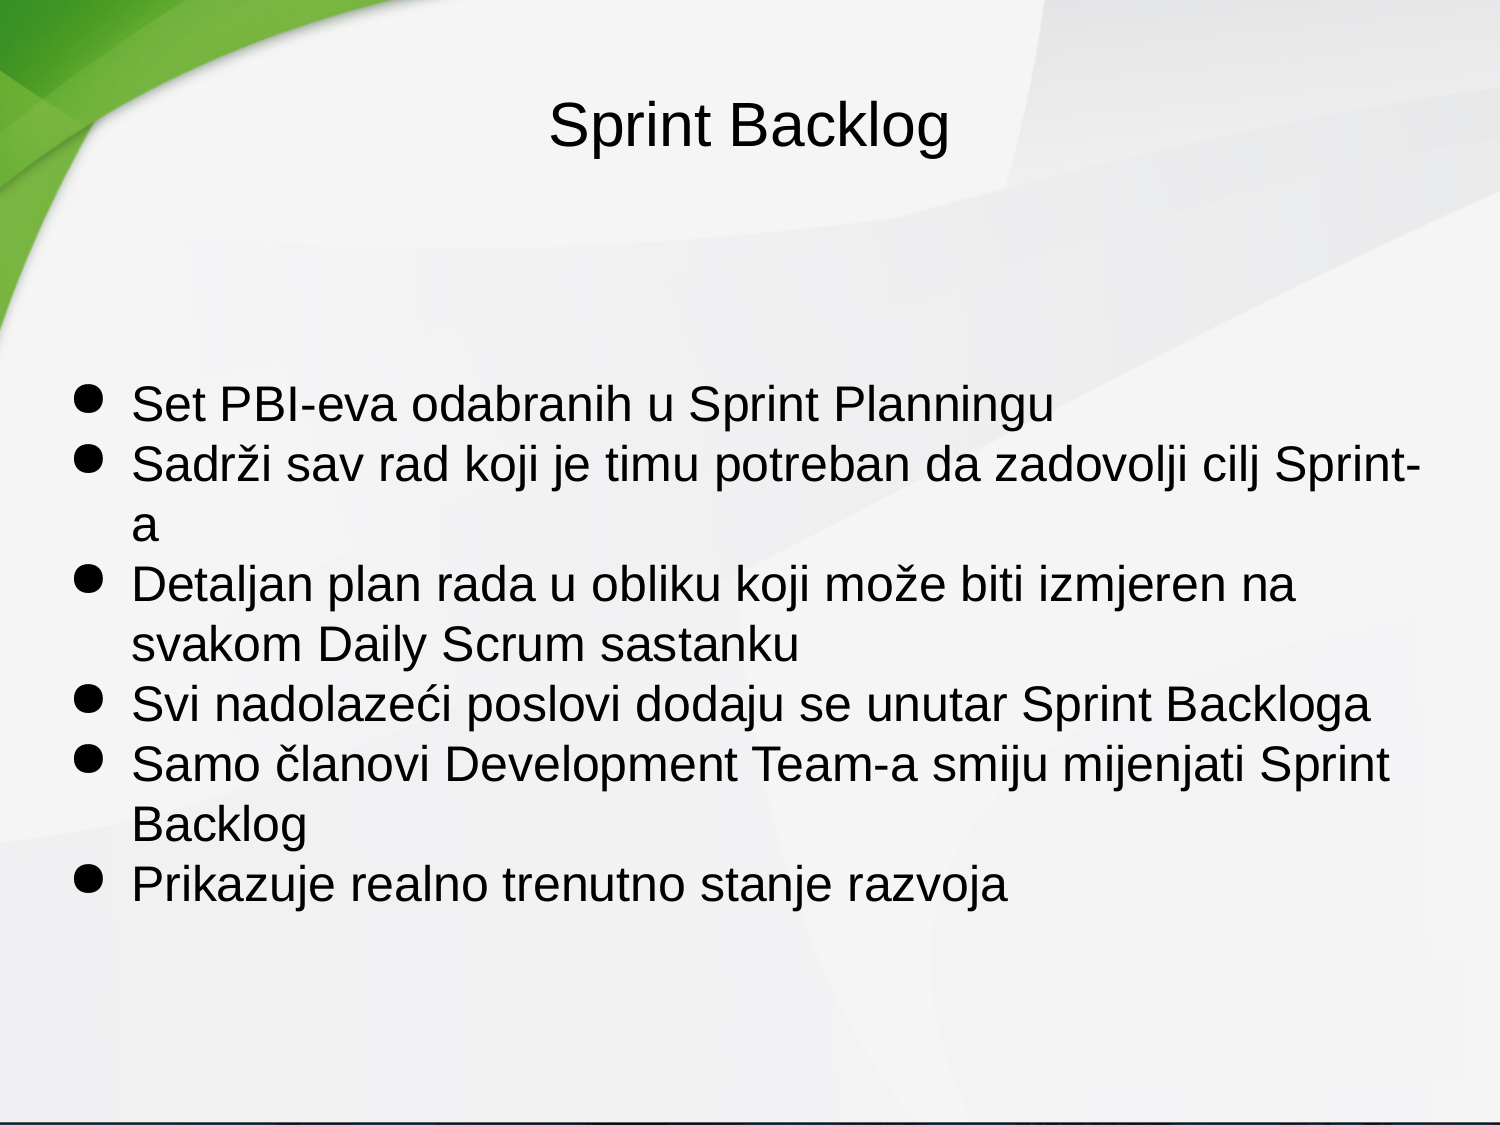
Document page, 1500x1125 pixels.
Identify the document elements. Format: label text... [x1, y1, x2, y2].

text_box Set PBI-eva odabranih u Sprint Planningu Sadrži sav rad koji je timu potreban da zadovolji cilj Sprint-a Detaljan plan rada u obliku koji može biti izmjeren na svakom Daily Scrum sastanku Svi nadolazeći poslovi dodaju se unutar Sprint Backloga Samo članovi Development Team-a smiju mijenjati Sprint Backlog Prikazuje realno trenutno stanje razvoja [41, 176, 1459, 1107]
text_box Sprint Backlog [281, 67, 1219, 177]
picture [0, 0, 1500, 1125]
